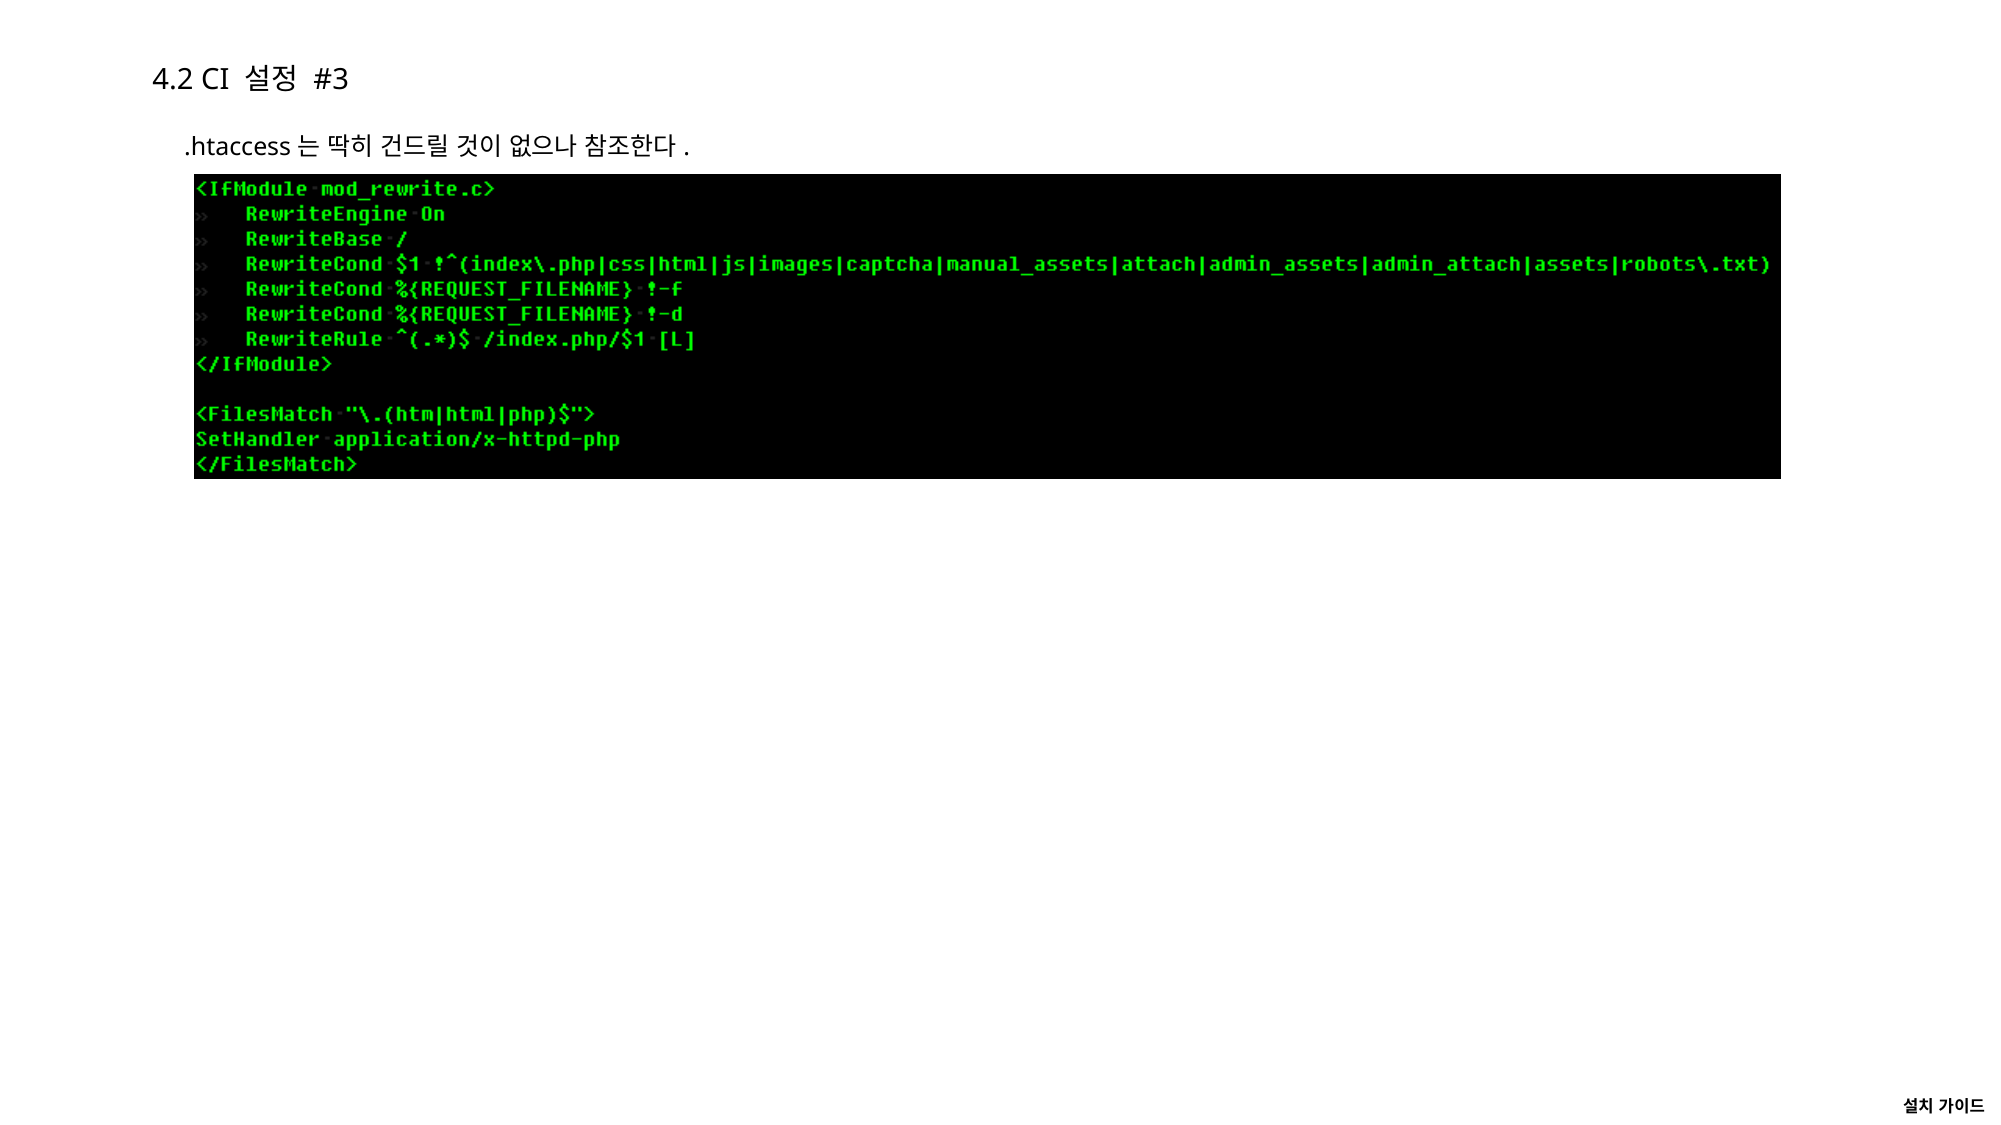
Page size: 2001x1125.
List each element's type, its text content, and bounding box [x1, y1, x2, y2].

picture [194, 174, 1781, 479]
text_box .htaccess는 딱히 건드릴 것이 없으나 참조한다. [169, 123, 706, 168]
title 4.2 CI 설정 #3 [137, 59, 1863, 100]
